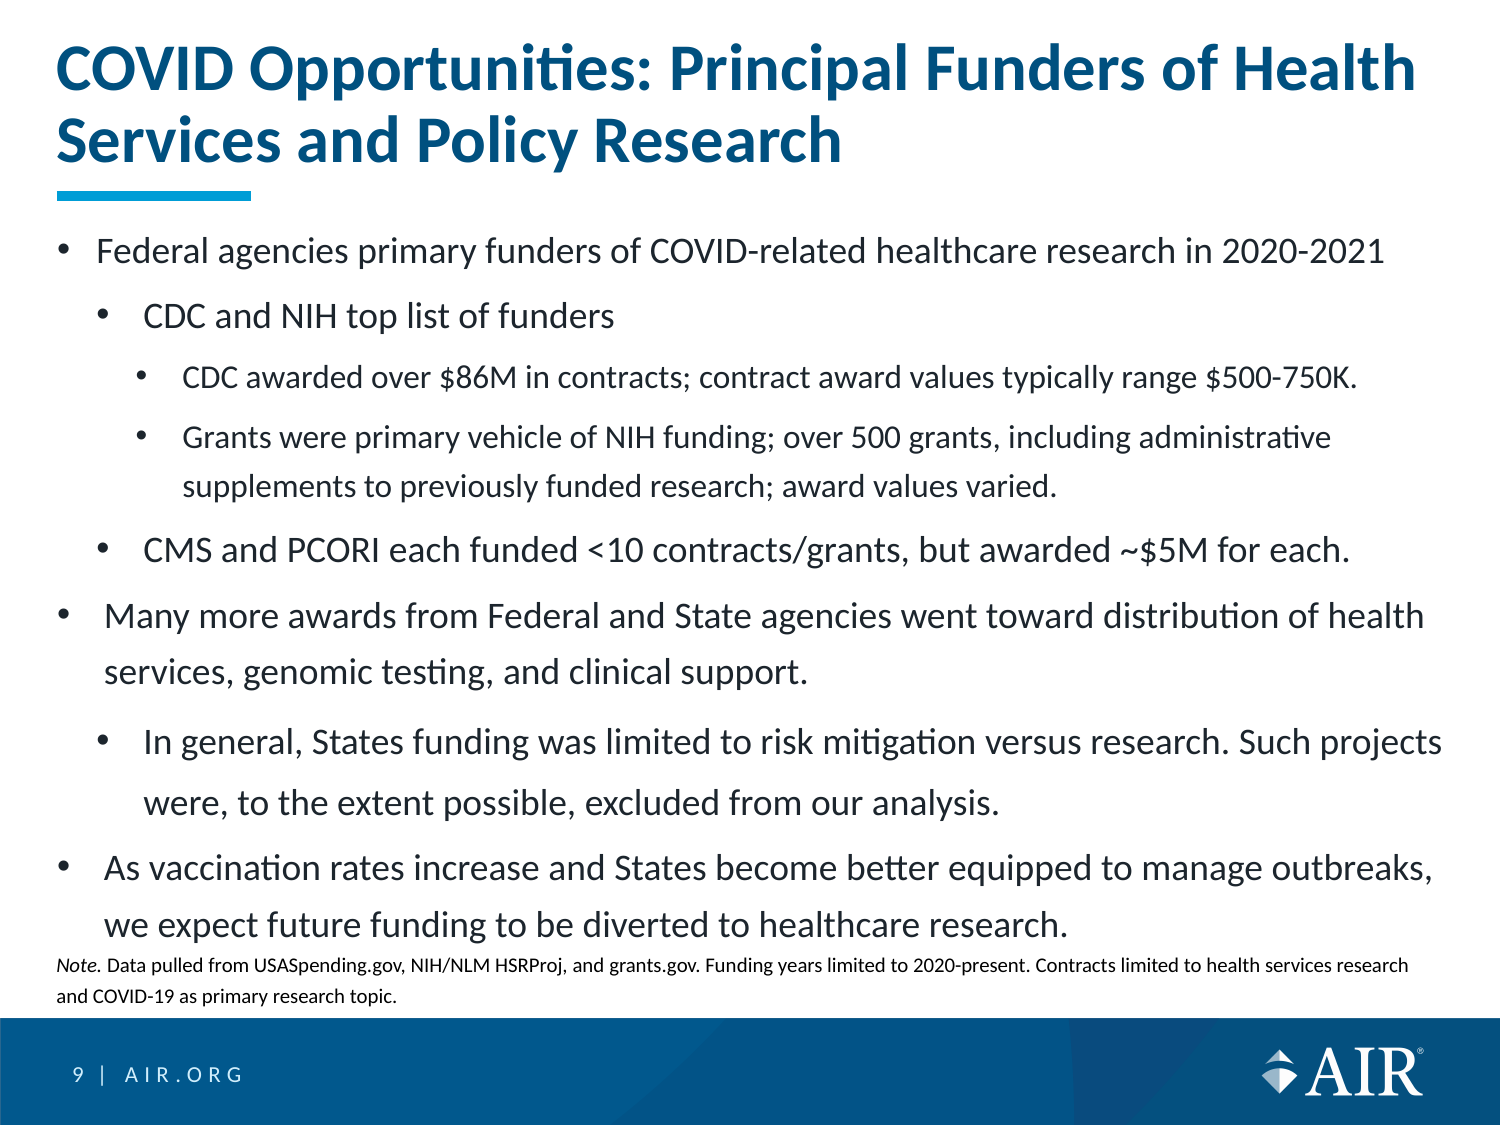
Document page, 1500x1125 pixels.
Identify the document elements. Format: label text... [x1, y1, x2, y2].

slide_number 9 [56, 1052, 99, 1096]
list Federal agencies primary funders of COVID-related healthcare research in 2020-2021 CDC and NIH top list of funders CDC awarded over $86M in contracts; contract award values typically range $500-750K. Grants were primary vehicle of NIH funding; over 500 grants, including administrative supplements to previously funded research; award values varied. CMS and PCORI each funded <10 contracts/grants, but awarded ~$5M for each. Many more awards from Federal and State agencies went toward distribution of health services, genomic testing, and clinical support. In general, States funding was limited to risk mitigation versus research. Such projects were, to the extent possible, excluded from our analysis. As vaccination rates increase and States become better equipped to manage outbreaks, we expect future funding to be diverted to healthcare research. [56, 214, 1468, 953]
picture [0, 0, 1500, 1125]
list Note. Data pulled from USASpending.gov, NIH/NLM HSRProj, and grants.gov. Funding years limited to 2020-present. Contracts limited to health services research and COVID-19 as primary research topic. [56, 952, 1444, 1008]
title COVID Opportunities: Principal Funders of Health Services and Policy Research [56, 0, 1444, 177]
